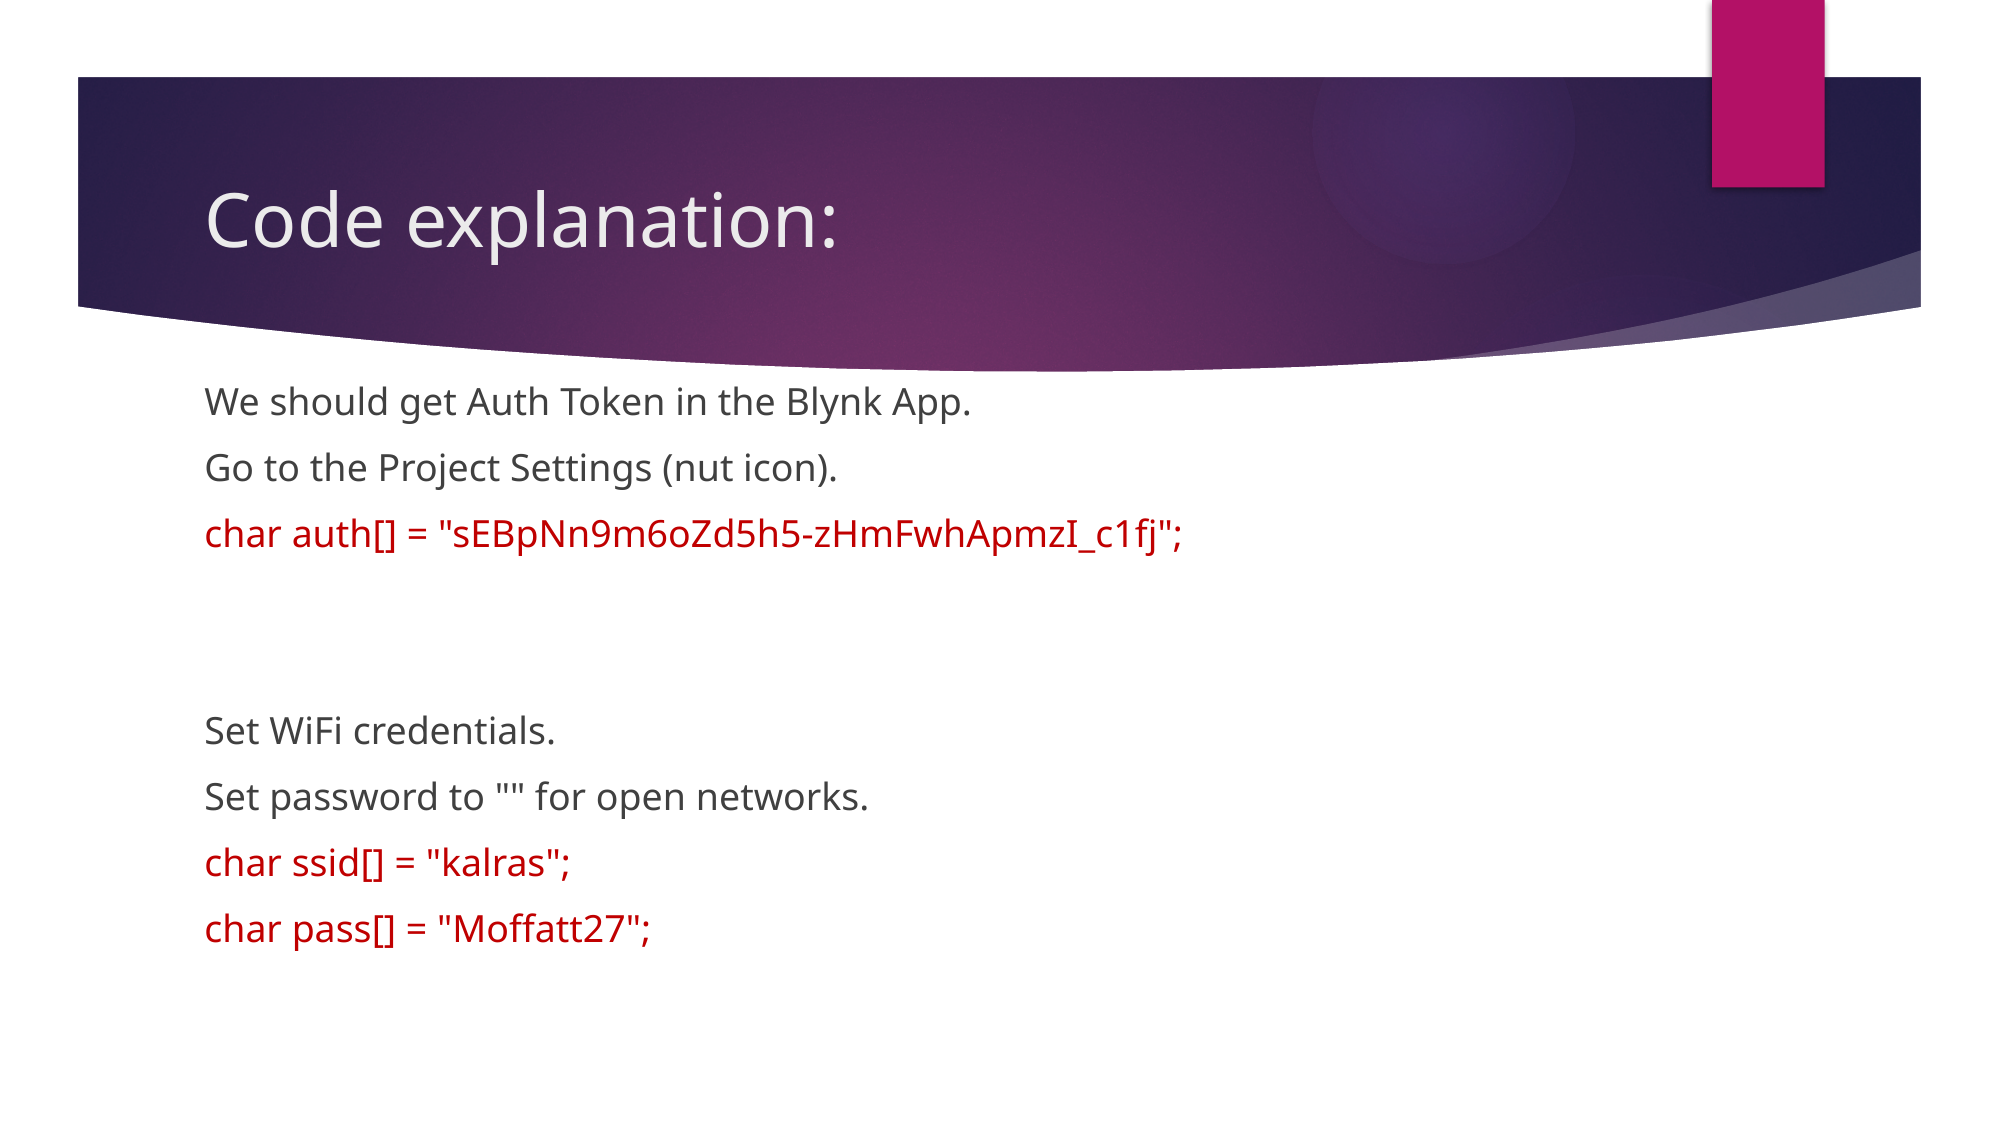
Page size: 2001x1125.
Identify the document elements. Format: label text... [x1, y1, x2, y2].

list We should get Auth Token in the Blynk App. Go to the Project Settings (nut icon). char auth[] = "sEBpNn9m6oZd5h5-zHmFwhApmzI_c1fj"; Set WiFi credentials. Set password to "" for open networks. char ssid[] = "kalras"; char pass[] = "Moffatt27"; [189, 370, 1638, 1035]
title Code explanation: [189, 159, 1627, 276]
